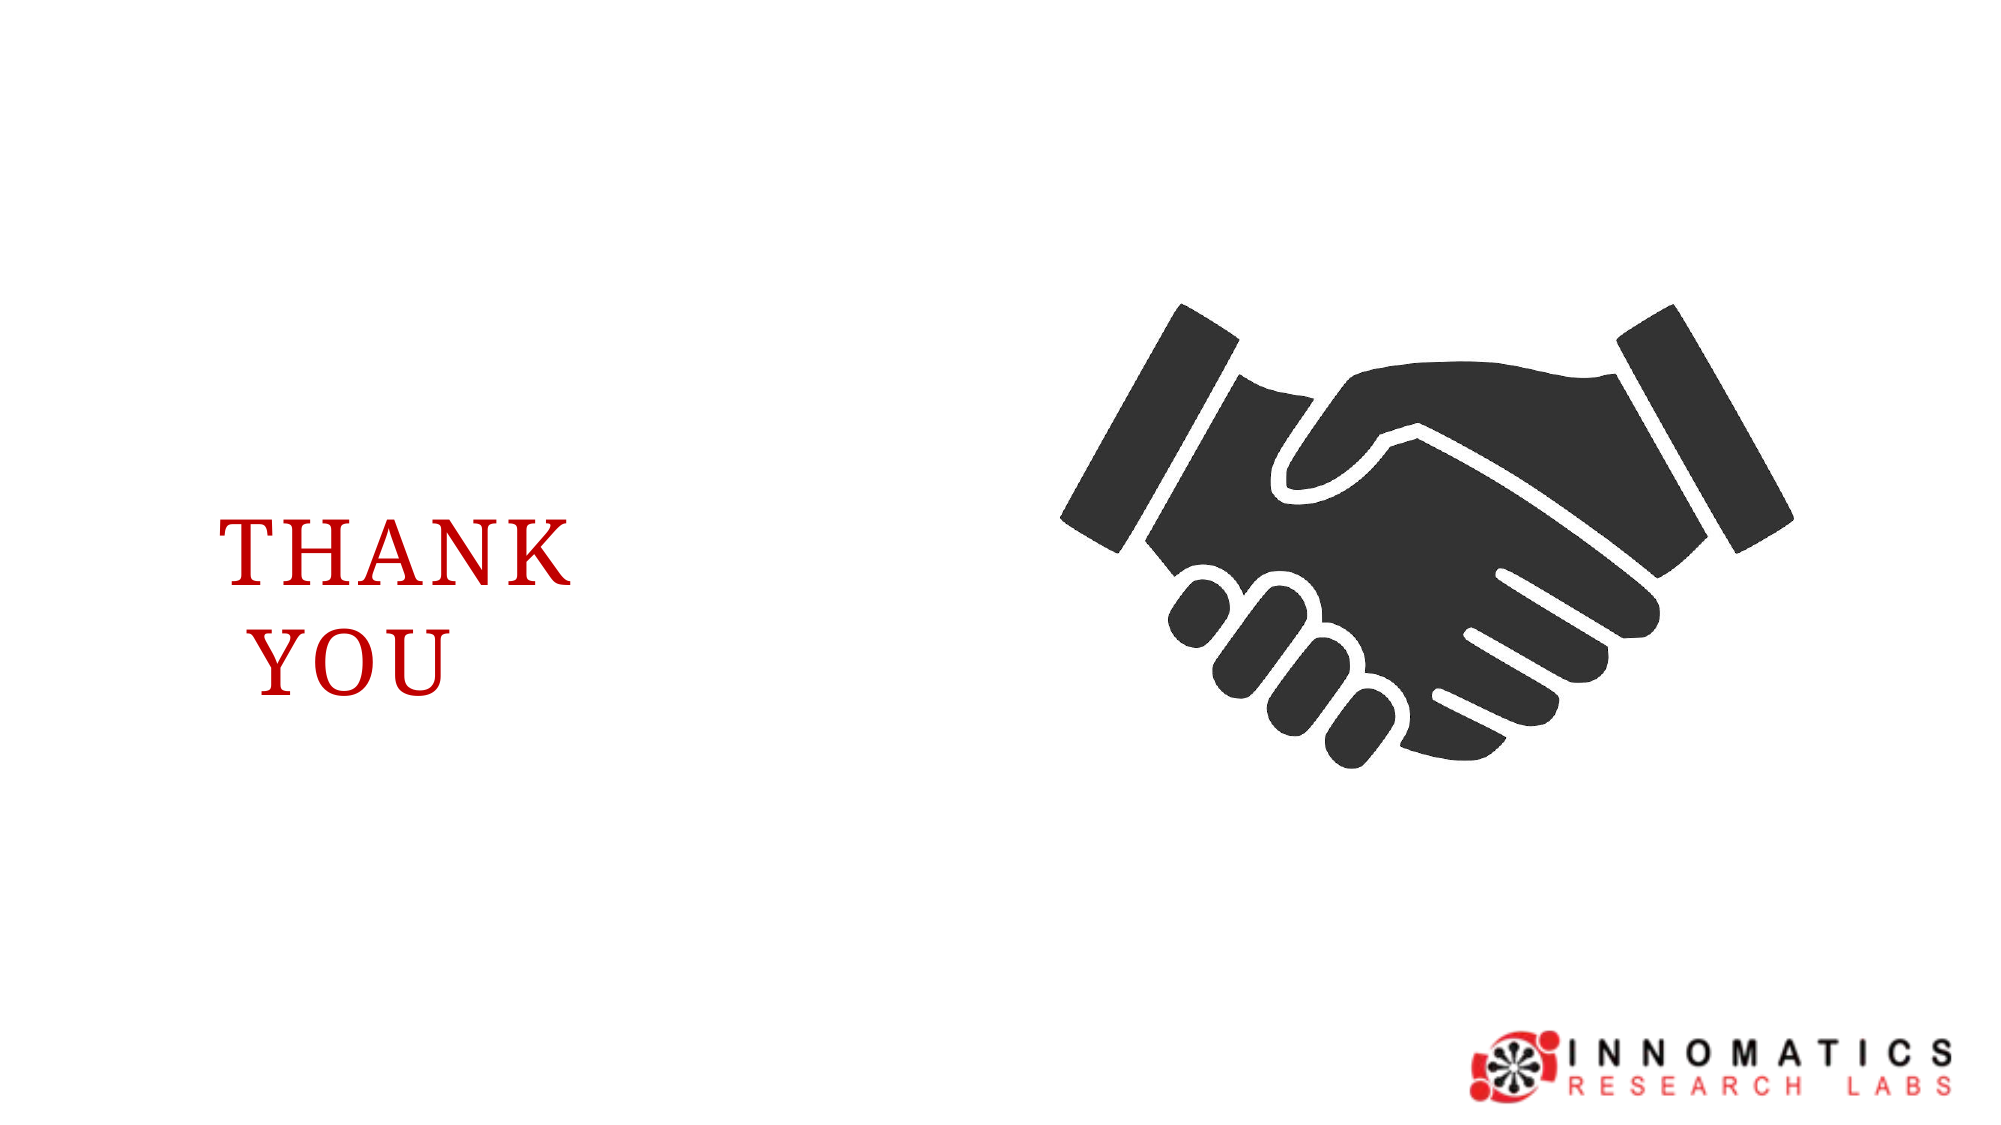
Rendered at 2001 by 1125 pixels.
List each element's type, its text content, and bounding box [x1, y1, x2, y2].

picture [1060, 303, 1794, 769]
title THANK YOU [216, 492, 604, 715]
picture [1445, 1014, 1975, 1117]
